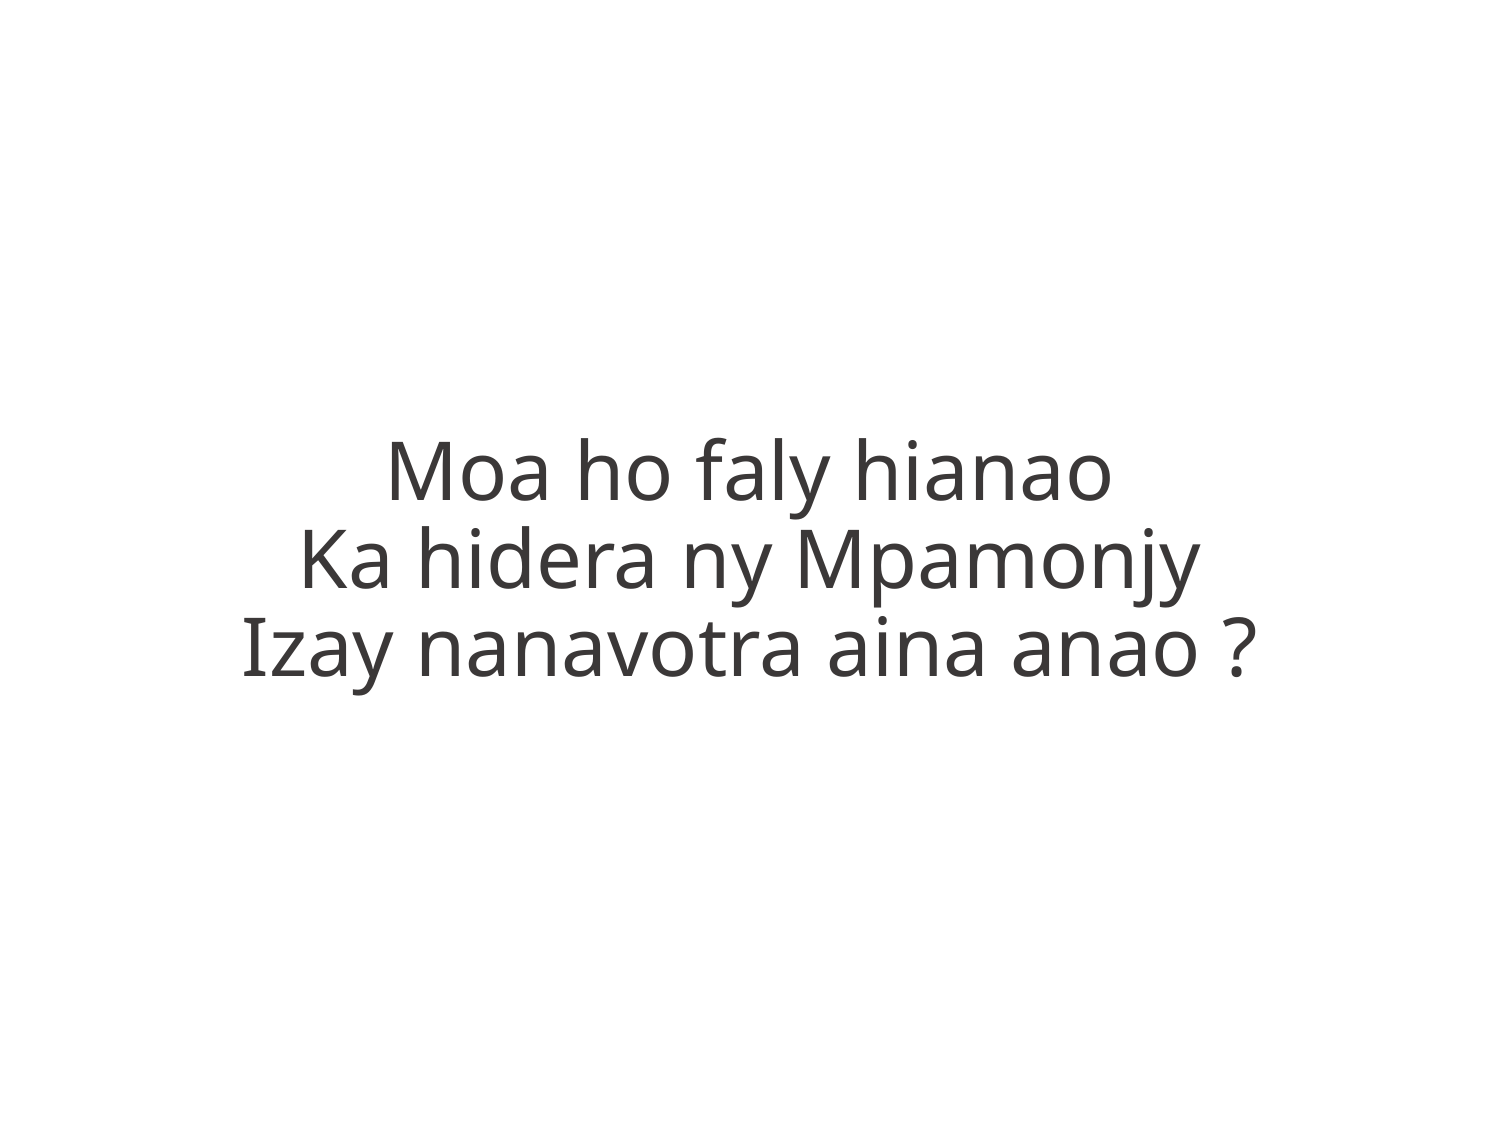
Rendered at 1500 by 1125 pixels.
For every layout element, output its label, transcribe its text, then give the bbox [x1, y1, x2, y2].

title Moa ho faly hianao Ka hidera ny Mpamonjy Izay nanavotra aina anao ? [51, 421, 1449, 704]
